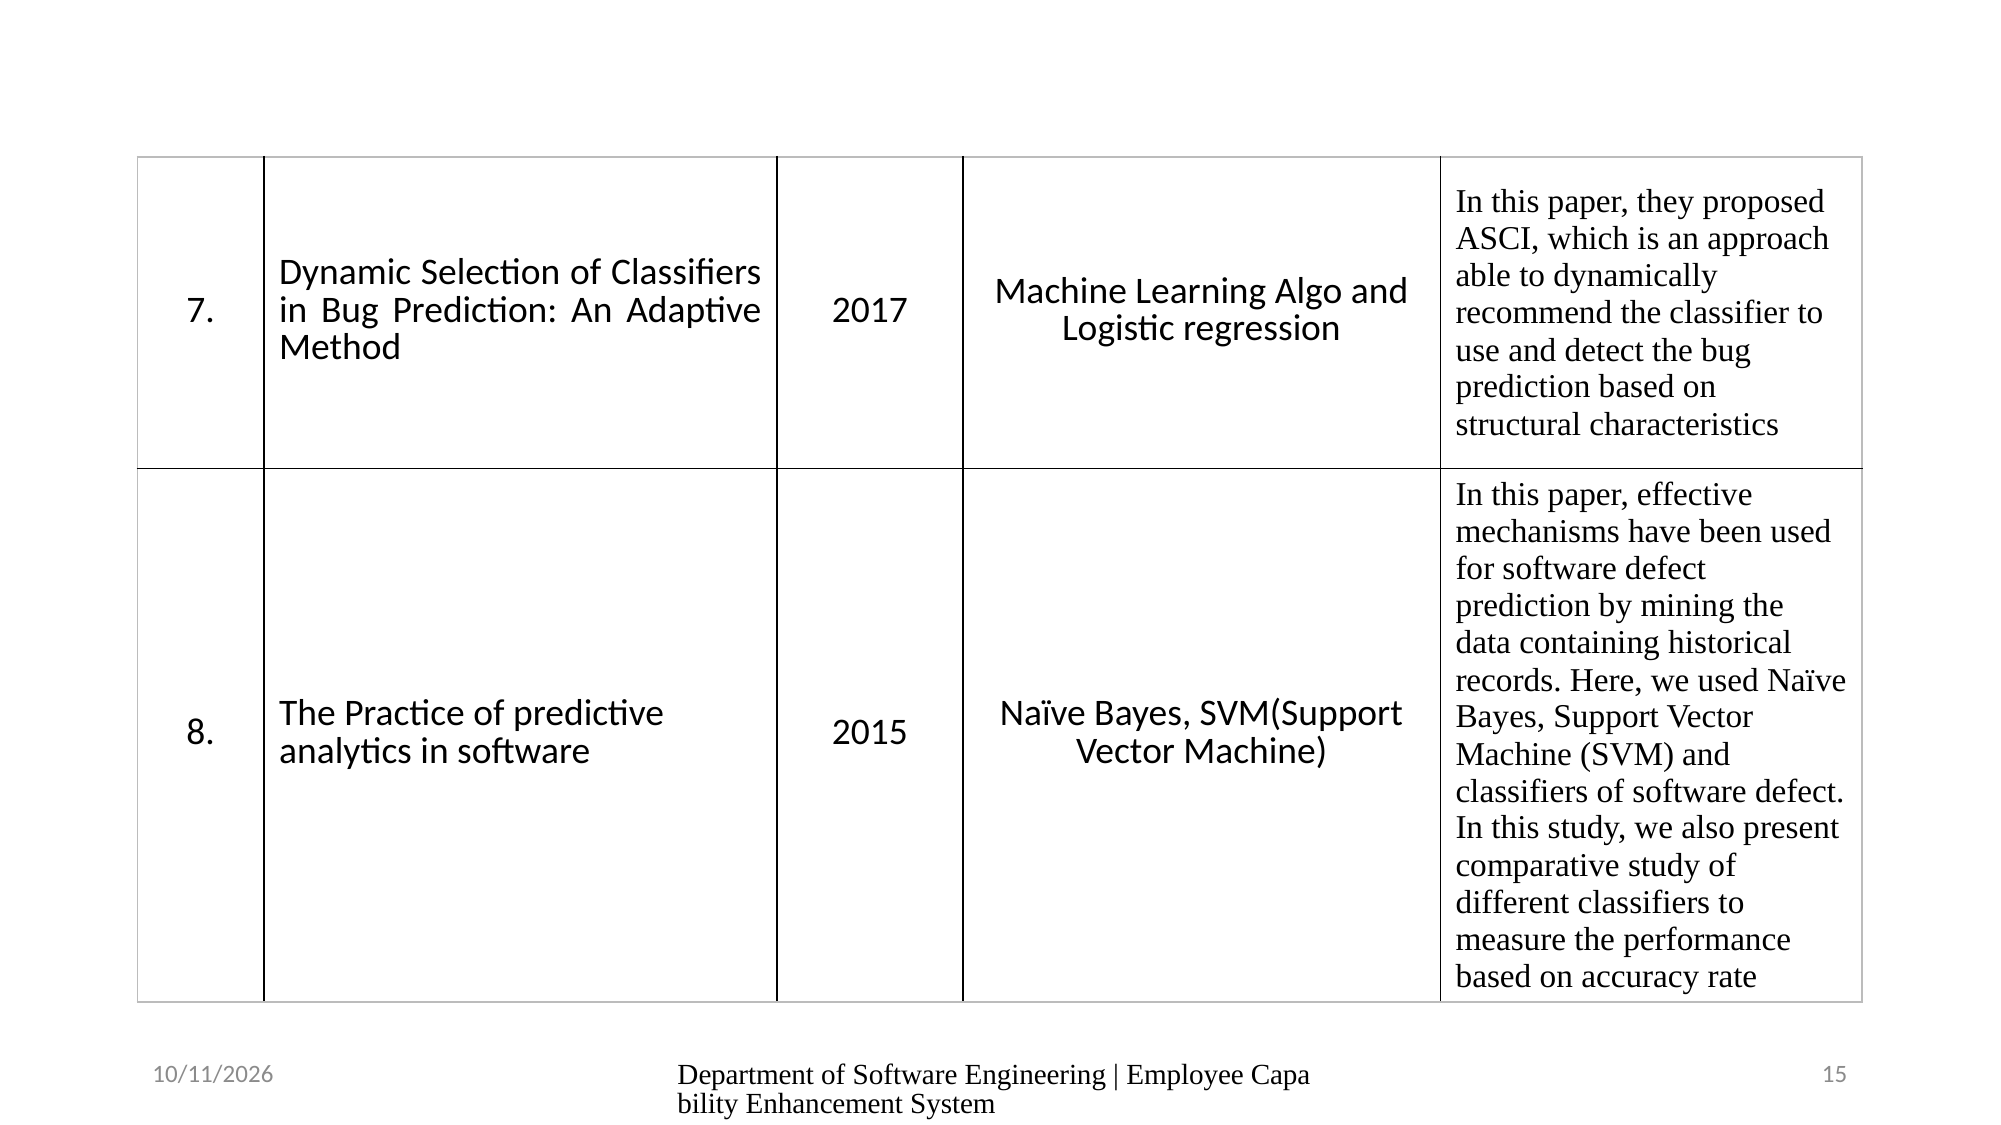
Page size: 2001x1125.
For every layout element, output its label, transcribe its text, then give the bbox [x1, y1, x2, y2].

table_cell The Practice of predictive analytics in software [265, 469, 776, 1001]
table_header In this paper, they proposed ASCI, which is an approach able to dynamically recommend the classifier to use and detect the bug prediction based on structural characteristics [1441, 158, 1861, 468]
table_cell In this paper, effective mechanisms have been used for software defect prediction by mining the data containing historical records. Here, we used Naïve Bayes, Support Vector Machine (SVM) and classifiers of software defect. In this study, we also present comparative study of different classifiers to measure the performance based on accuracy rate [1441, 469, 1861, 1001]
table_header Dynamic Selection of Classifiers in Bug Prediction: An Adaptive Method [265, 158, 776, 468]
table_cell 2015 [778, 469, 962, 1001]
table_cell 8. [138, 469, 263, 1001]
footer Department of Software Engineering | Employee Capability Enhancement System [662, 1042, 1338, 1103]
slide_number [137, 1042, 588, 1103]
table_header 2017 [778, 158, 962, 468]
table_cell Naïve Bayes, SVM(Support Vector Machine) [964, 469, 1440, 1001]
table_header 7. [138, 158, 263, 468]
table_header Machine Learning Algo and Logistic regression [964, 158, 1440, 468]
slide_number 15 [1412, 1042, 1863, 1103]
